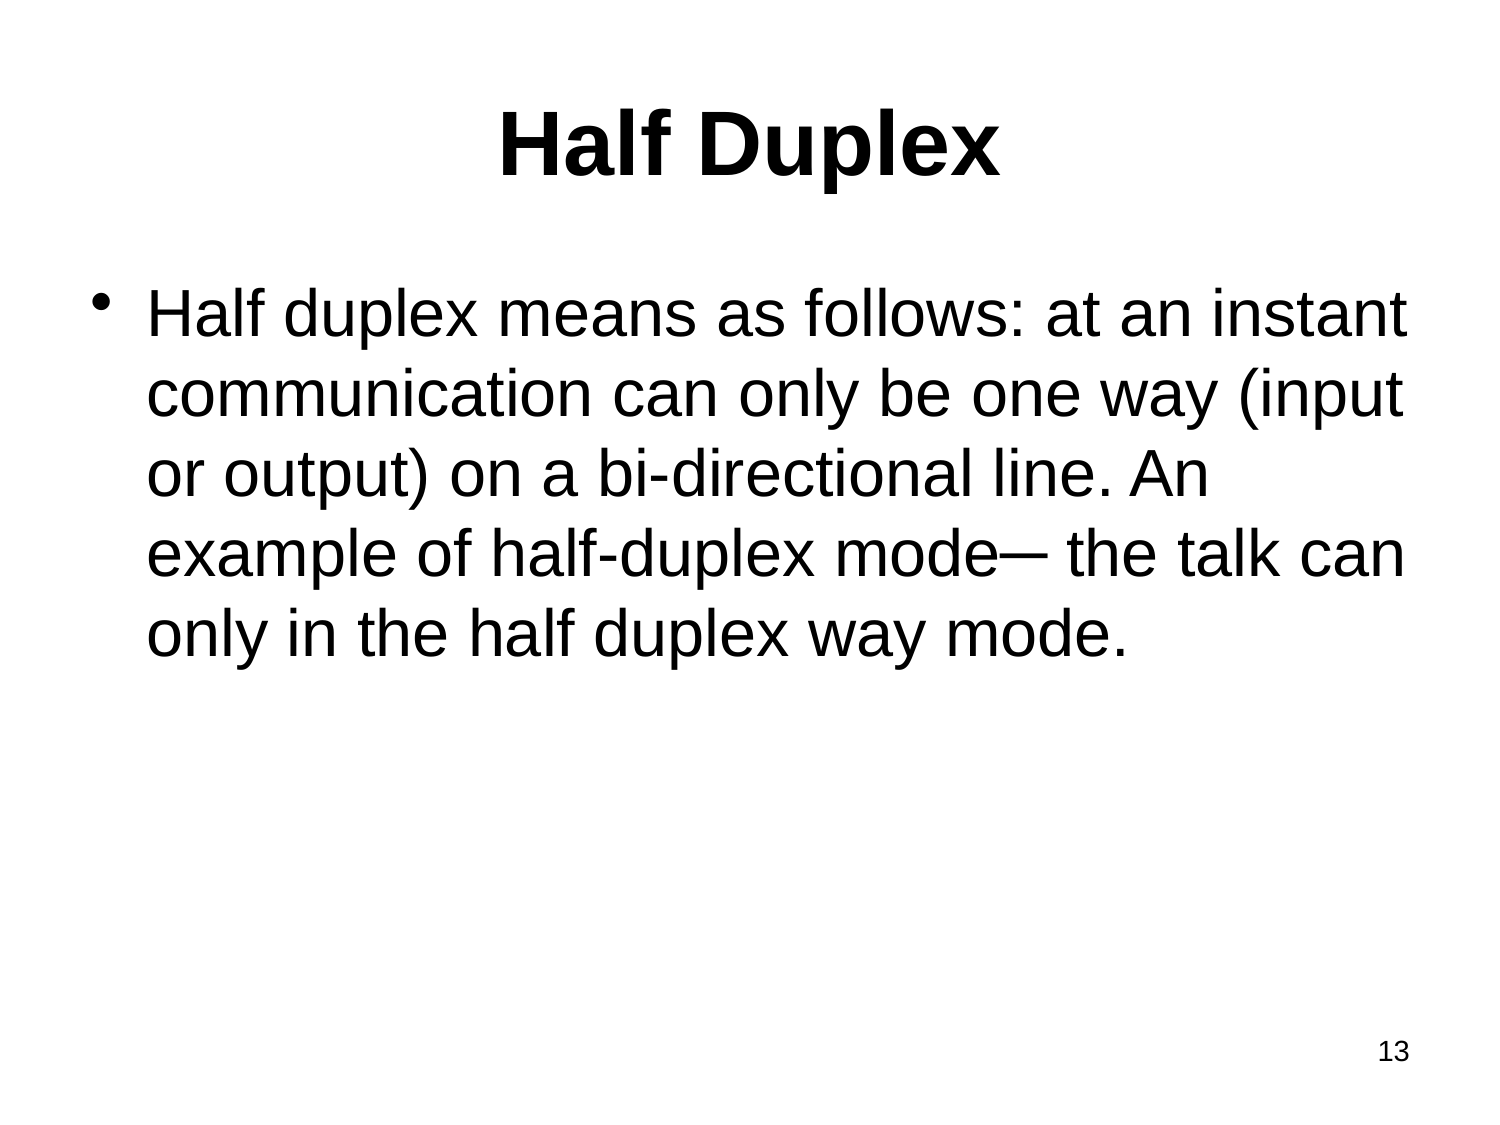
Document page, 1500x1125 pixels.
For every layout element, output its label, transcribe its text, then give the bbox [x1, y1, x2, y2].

list Half duplex means as follows: at an instant communication can only be one way (input or output) on a bi-directional line. An example of half-duplex mode─ the talk can only in the half duplex way mode. [74, 262, 1426, 1006]
title Half Duplex [74, 44, 1426, 233]
slide_number 13 [1074, 1024, 1426, 1103]
